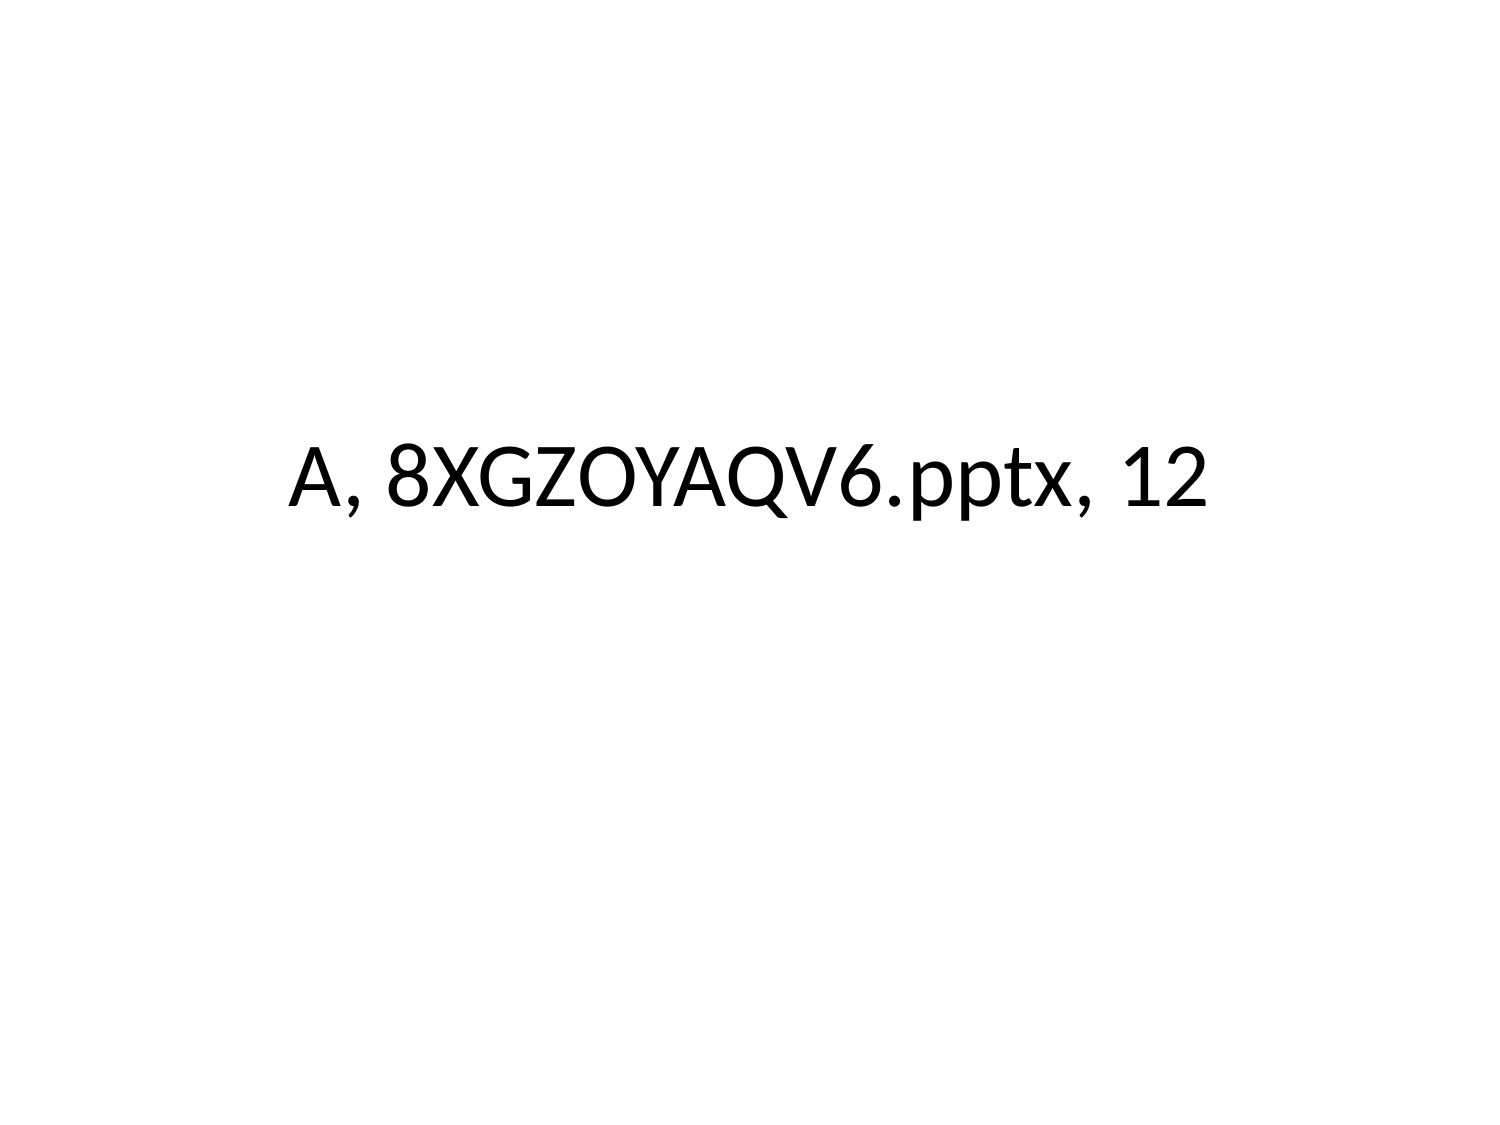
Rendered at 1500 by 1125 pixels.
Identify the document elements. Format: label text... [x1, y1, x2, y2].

title A, 8XGZOYAQV6.pptx, 12 [112, 349, 1388, 591]
